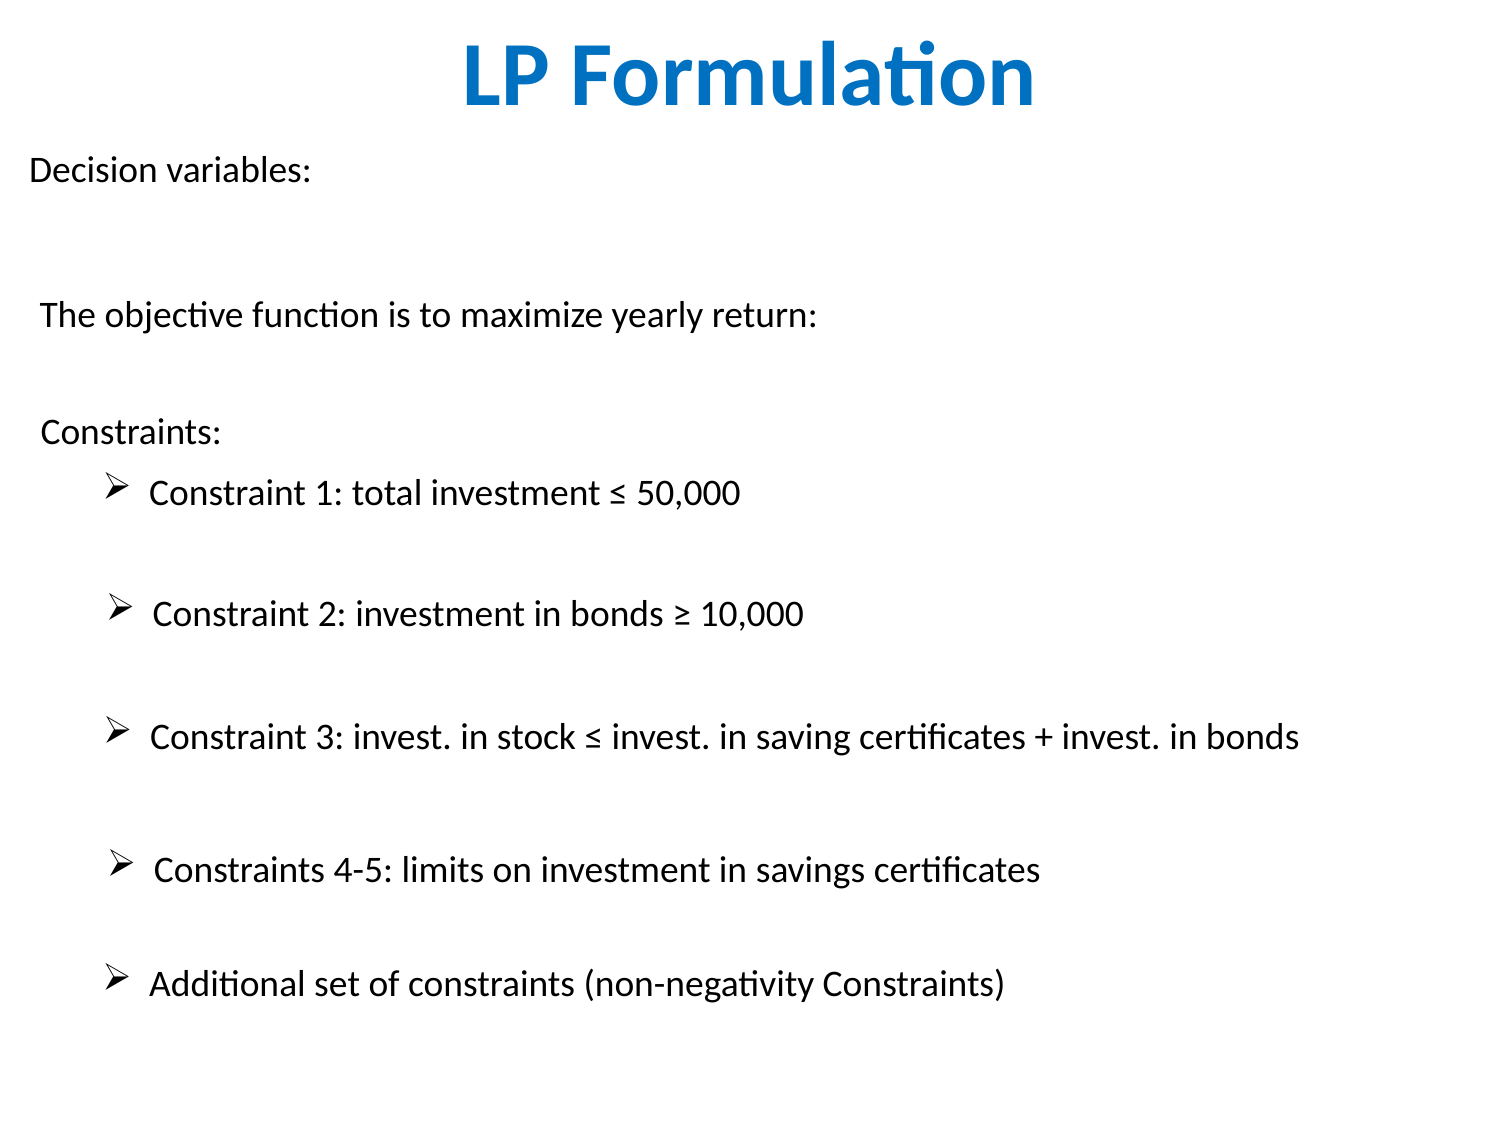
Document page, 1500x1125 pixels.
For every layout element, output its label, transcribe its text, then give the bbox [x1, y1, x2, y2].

text_box Constraint 3: invest. in stock ≤ invest. in saving certificates + invest. in bonds [88, 704, 1413, 765]
text_box Decision variables: [14, 137, 328, 198]
text_box Constraints 4-5: limits on investment in savings certificates [92, 837, 1375, 898]
title LP Formulation [75, 0, 1425, 138]
text_box Constraint 2: investment in bonds ≥ 10,000 [91, 581, 879, 642]
text_box Additional set of constraints (non-negativity Constraints) [87, 951, 1300, 1012]
text_box The objective function is to maximize yearly return: [24, 282, 1000, 342]
text_box Constraints: [25, 399, 1001, 460]
text_box Constraint 1: total investment ≤ 50,000 [87, 460, 875, 521]
